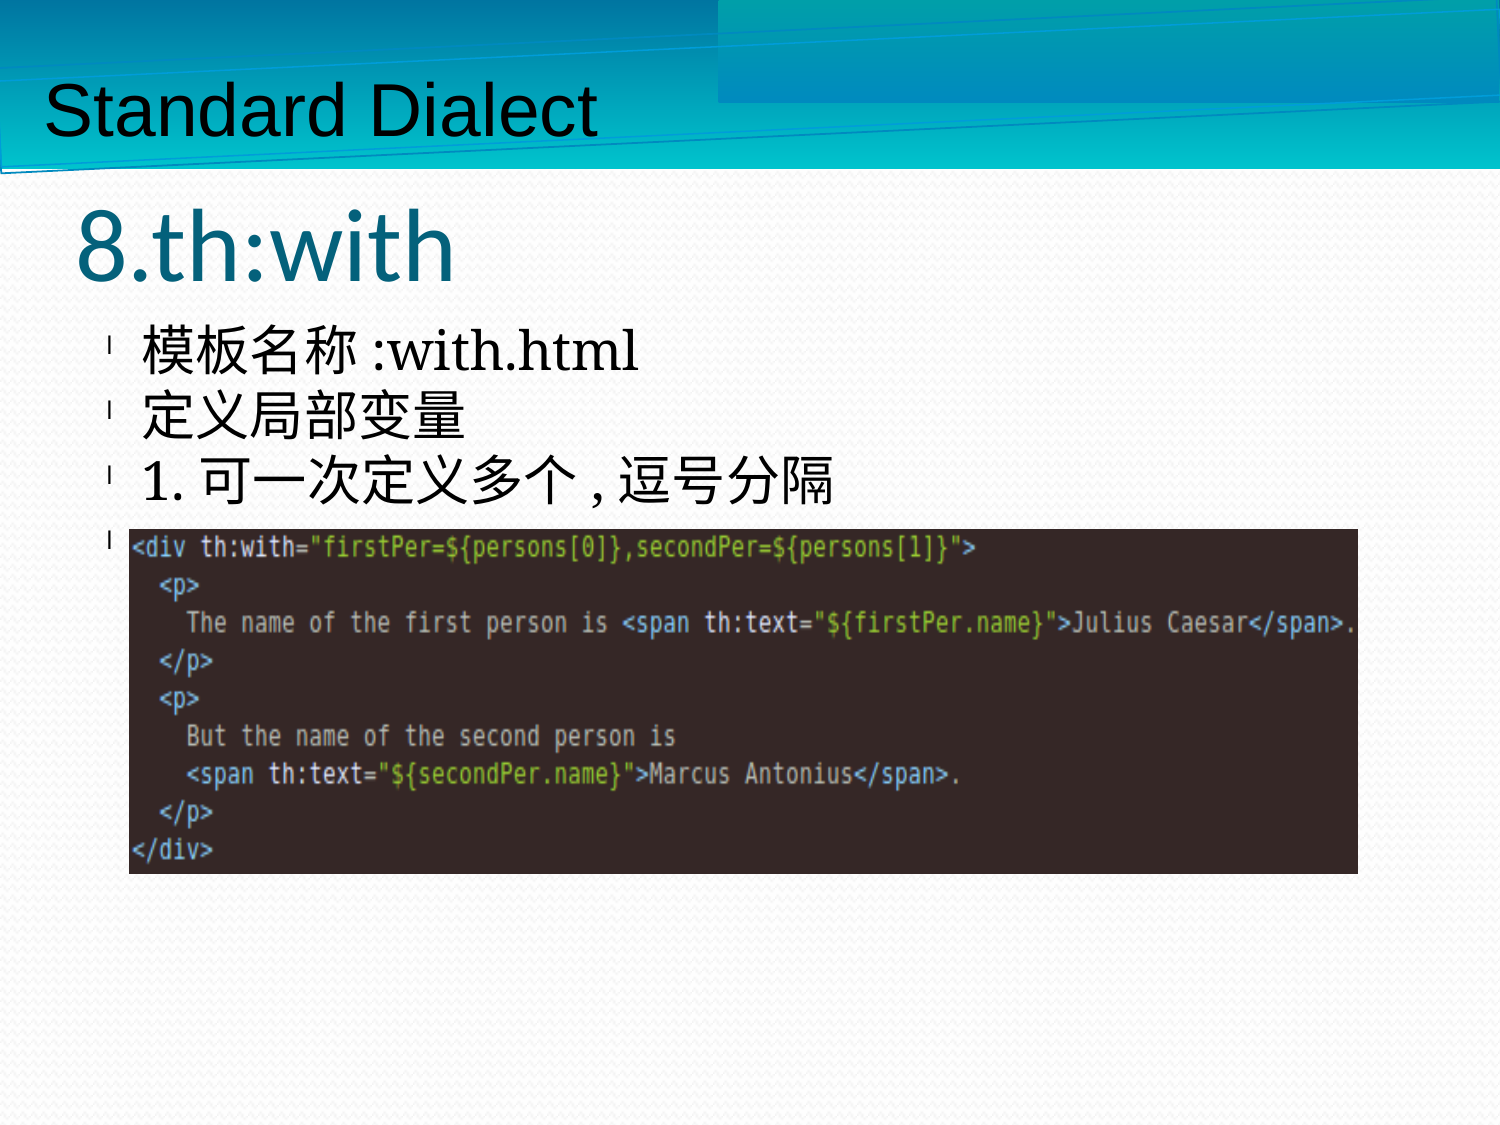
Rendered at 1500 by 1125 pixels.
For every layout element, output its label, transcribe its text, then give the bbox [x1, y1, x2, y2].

picture [0, 168, 1500, 1125]
text_box Standard Dialect [43, 13, 1393, 200]
picture [3, 168, 43, 172]
picture [129, 529, 1358, 874]
text_box 模板名称:with.html 定义局部变量 1.可一次定义多个,逗号分隔 e.g. [106, 271, 1456, 1039]
text_box 8.th:with [75, 115, 1424, 302]
